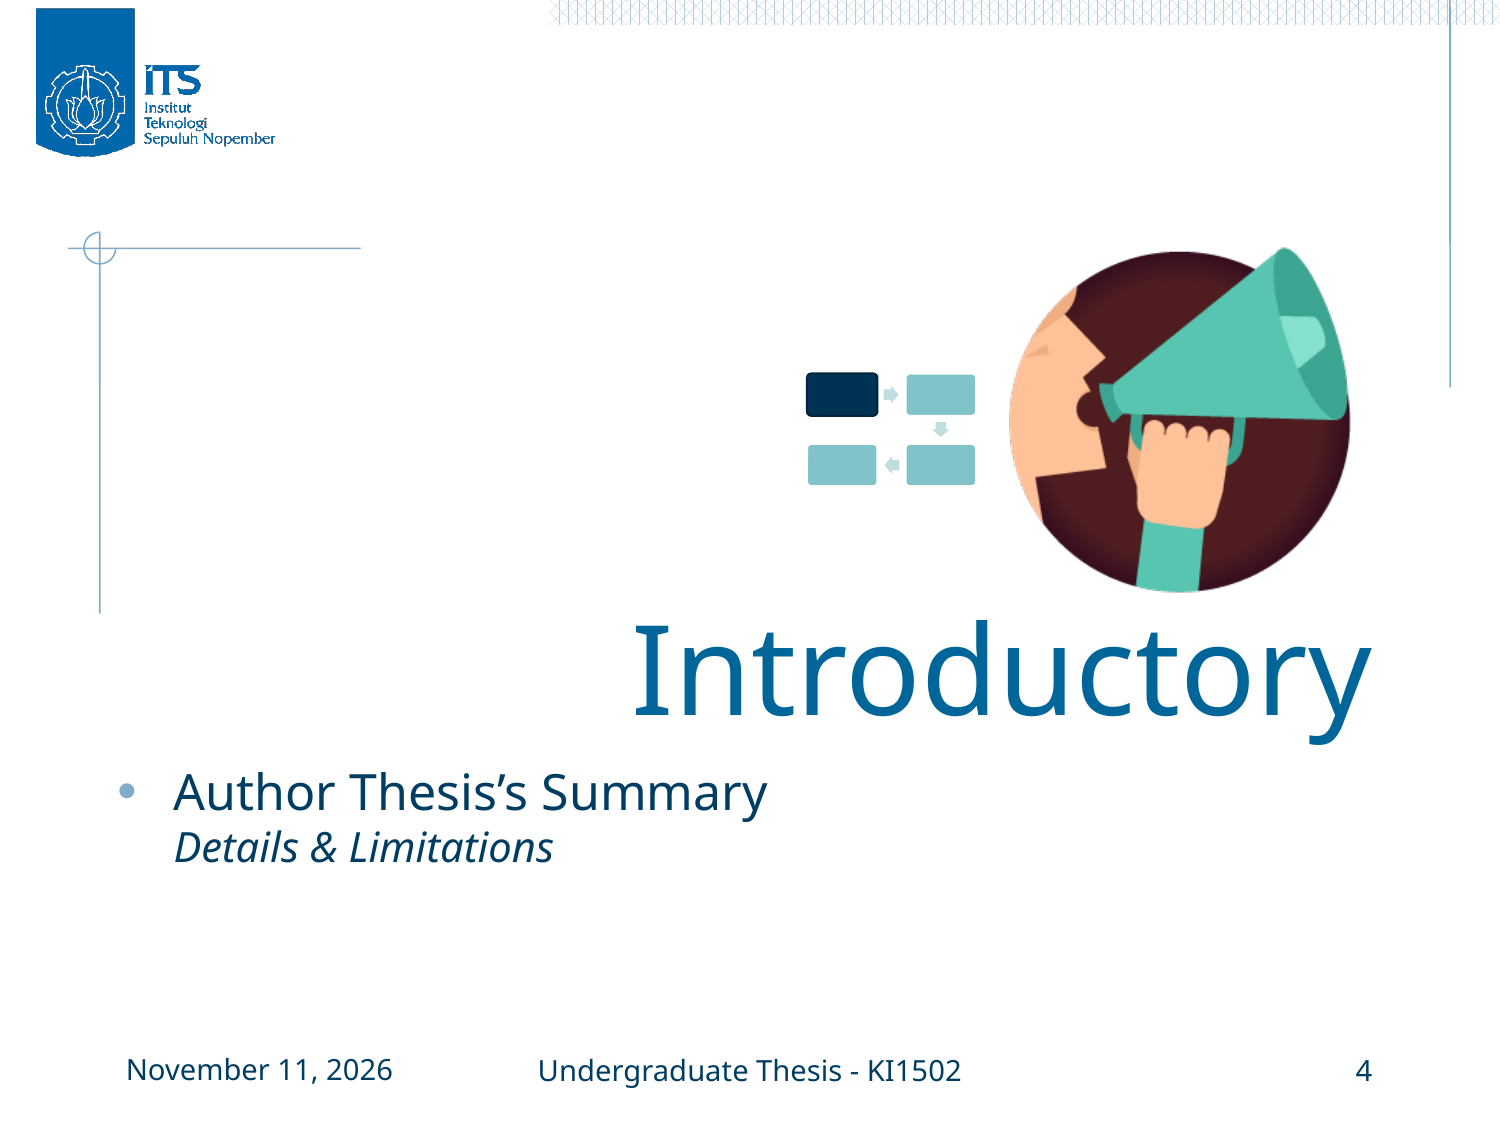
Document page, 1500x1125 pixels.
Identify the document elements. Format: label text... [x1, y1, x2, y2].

title Introductory [102, 280, 1388, 749]
footer Undergraduate Thesis - KI1502 [512, 1025, 988, 1100]
picture [978, 237, 1388, 617]
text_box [806, 345, 977, 515]
slide_number 4 [1074, 1025, 1388, 1100]
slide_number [110, 1023, 424, 1099]
list Author Thesis’s Summary Details & Limitations [102, 752, 1397, 999]
picture [27, 0, 282, 165]
